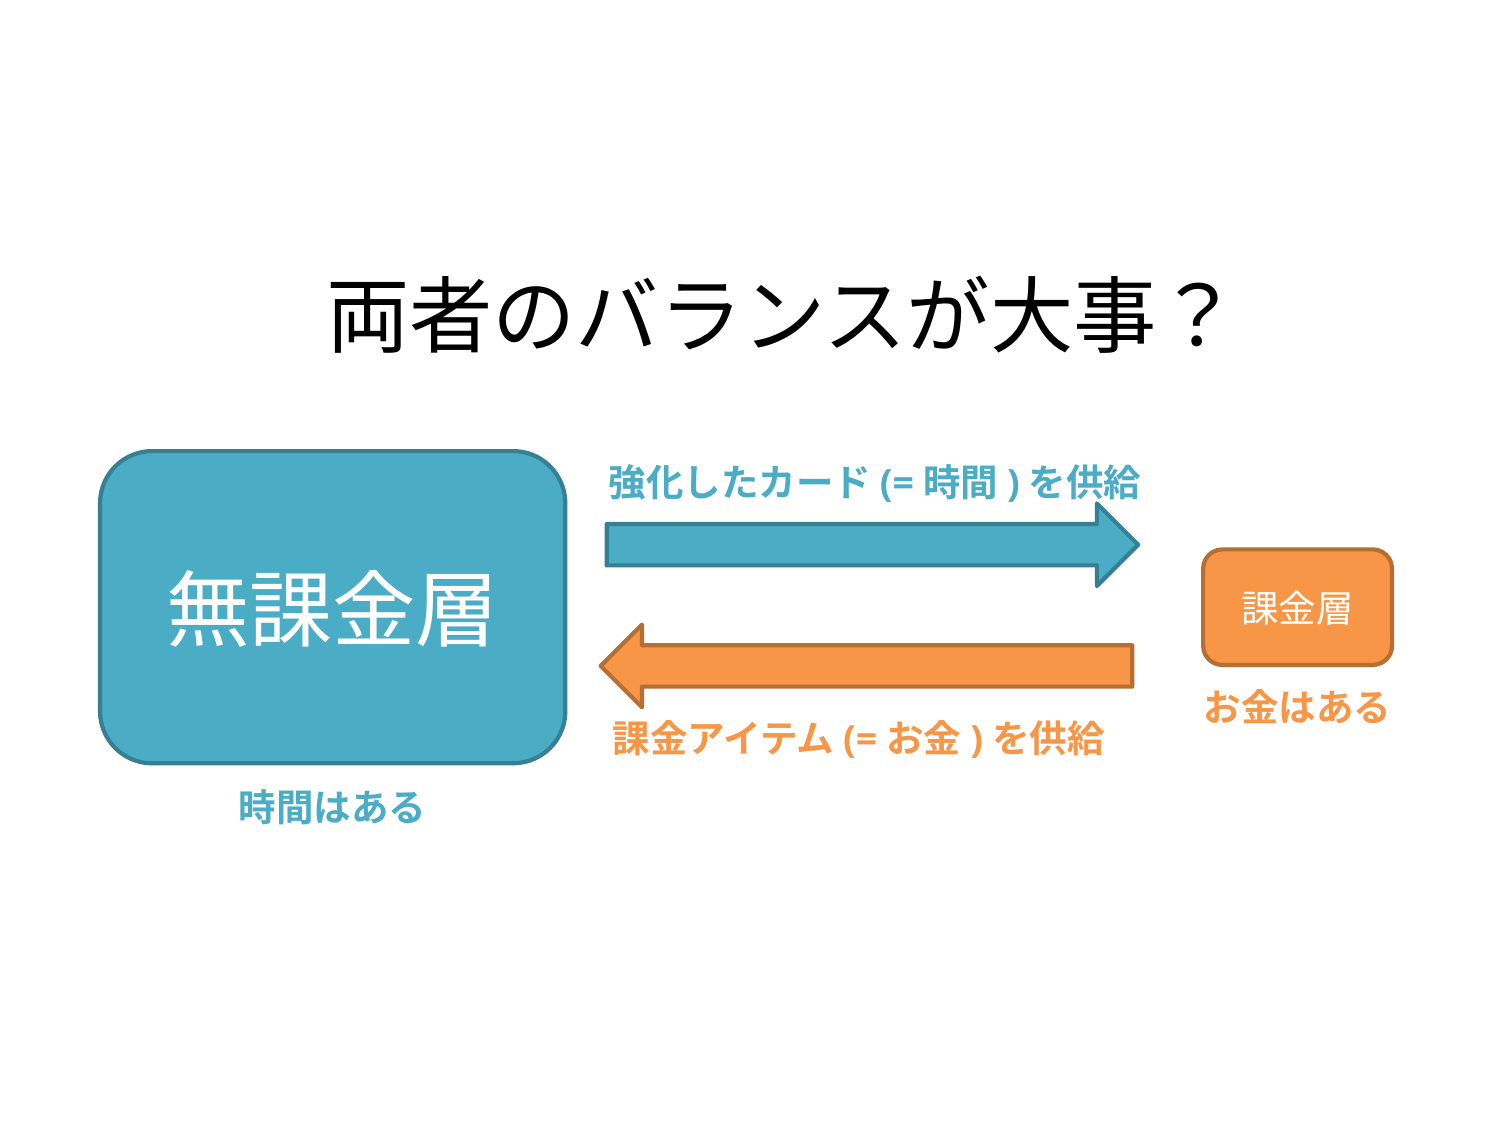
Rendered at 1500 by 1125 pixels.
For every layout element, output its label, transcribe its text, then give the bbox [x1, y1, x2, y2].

text_box 強化したカード(=時間)を供給 [593, 451, 1157, 511]
text_box [604, 511, 1141, 588]
text_box お金はある [1189, 677, 1407, 737]
text_box 課金アイテム(=お金)を供給 [597, 707, 1120, 768]
text_box 無課金層 [97, 449, 568, 766]
text_box 時間はある [224, 776, 442, 837]
text_box [598, 622, 1135, 707]
text_box 課金層 [1201, 547, 1395, 668]
text_box 両者のバランスが大事？ [311, 255, 1256, 371]
